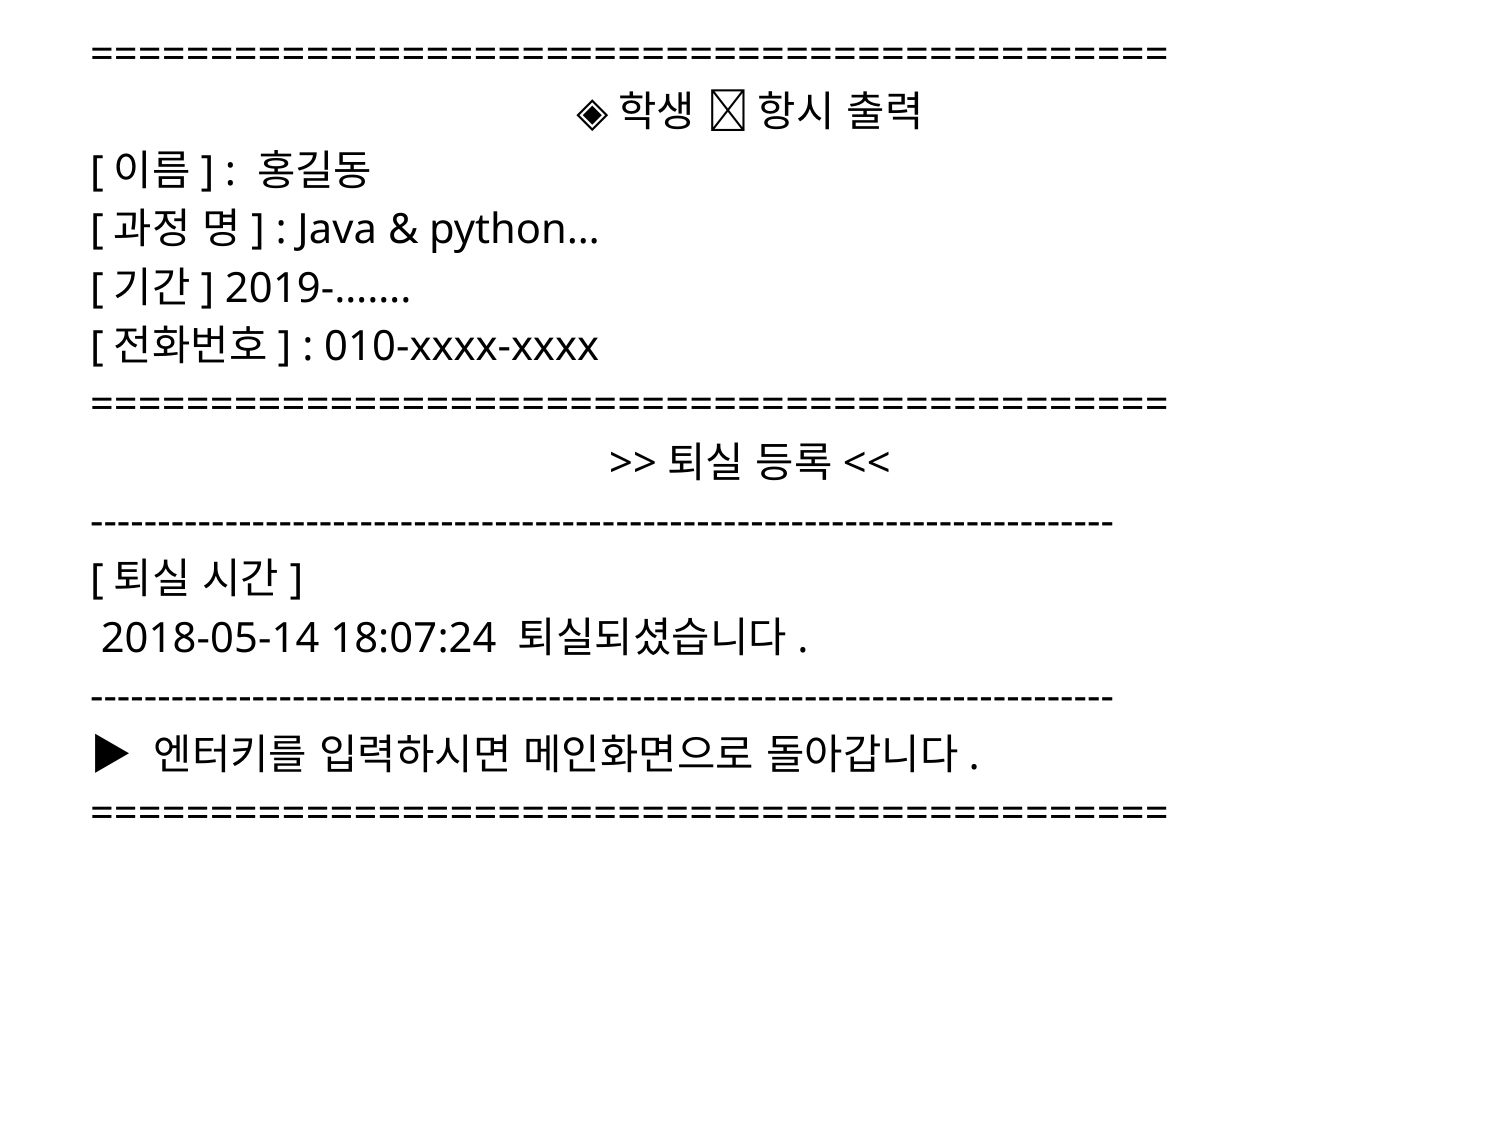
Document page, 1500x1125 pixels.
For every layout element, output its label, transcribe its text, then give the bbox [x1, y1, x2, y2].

list ============================================= ◈학생  항시 출력 [이름] : 홍길동 [과정 명] : Java & python… [기간] 2019-……. [전화번호] : 010-xxxx-xxxx ============================================= >>퇴실 등록<< ---------------------------------------------------------------------------- [퇴실 시간] 2018-05-14 18:07:24 퇴실되셨습니다. ---------------------------------------------------------------------------- ▶ 엔터키를 입력하시면 메인화면으로 돌아갑니다. ============================================= [75, 19, 1425, 1071]
